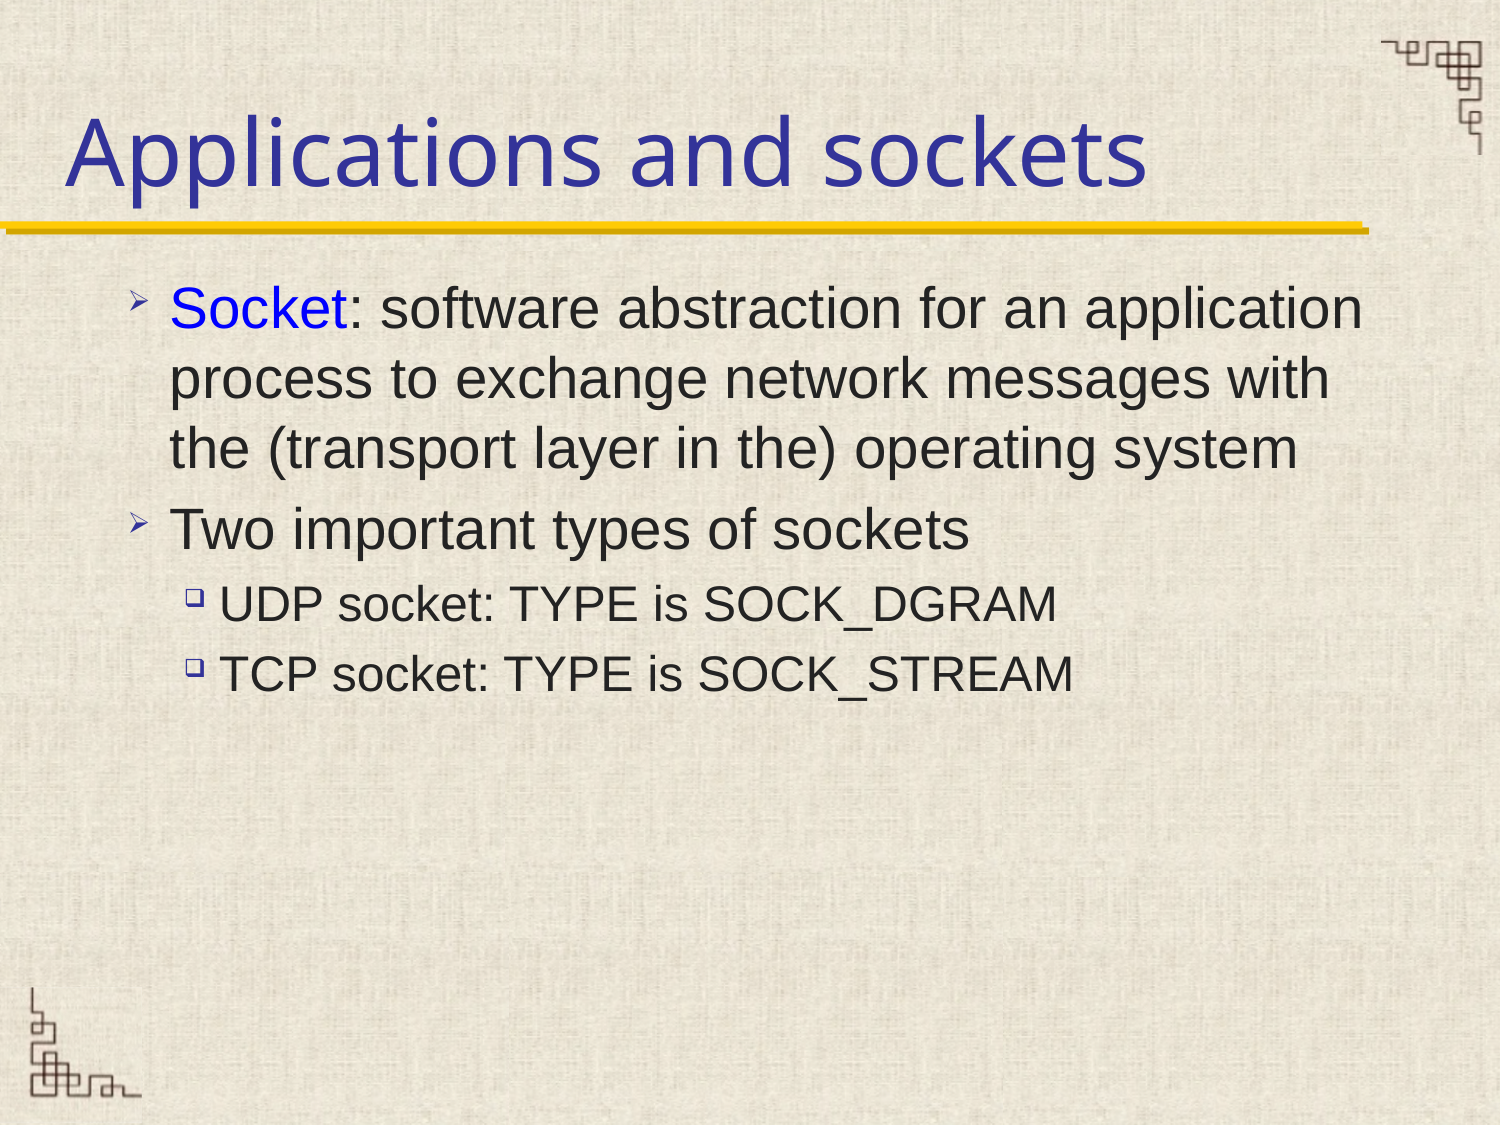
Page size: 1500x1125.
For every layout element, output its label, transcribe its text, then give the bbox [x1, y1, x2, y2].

picture [0, 988, 141, 1122]
list Socket: software abstraction for an application process to exchange network messages with the (transport layer in the) operating system Two important types of sockets UDP socket: TYPE is SOCK_DGRAM TCP socket: TYPE is SOCK_STREAM [112, 262, 1413, 988]
title Applications and sockets [49, 24, 1451, 213]
picture [0, 0, 1500, 1125]
